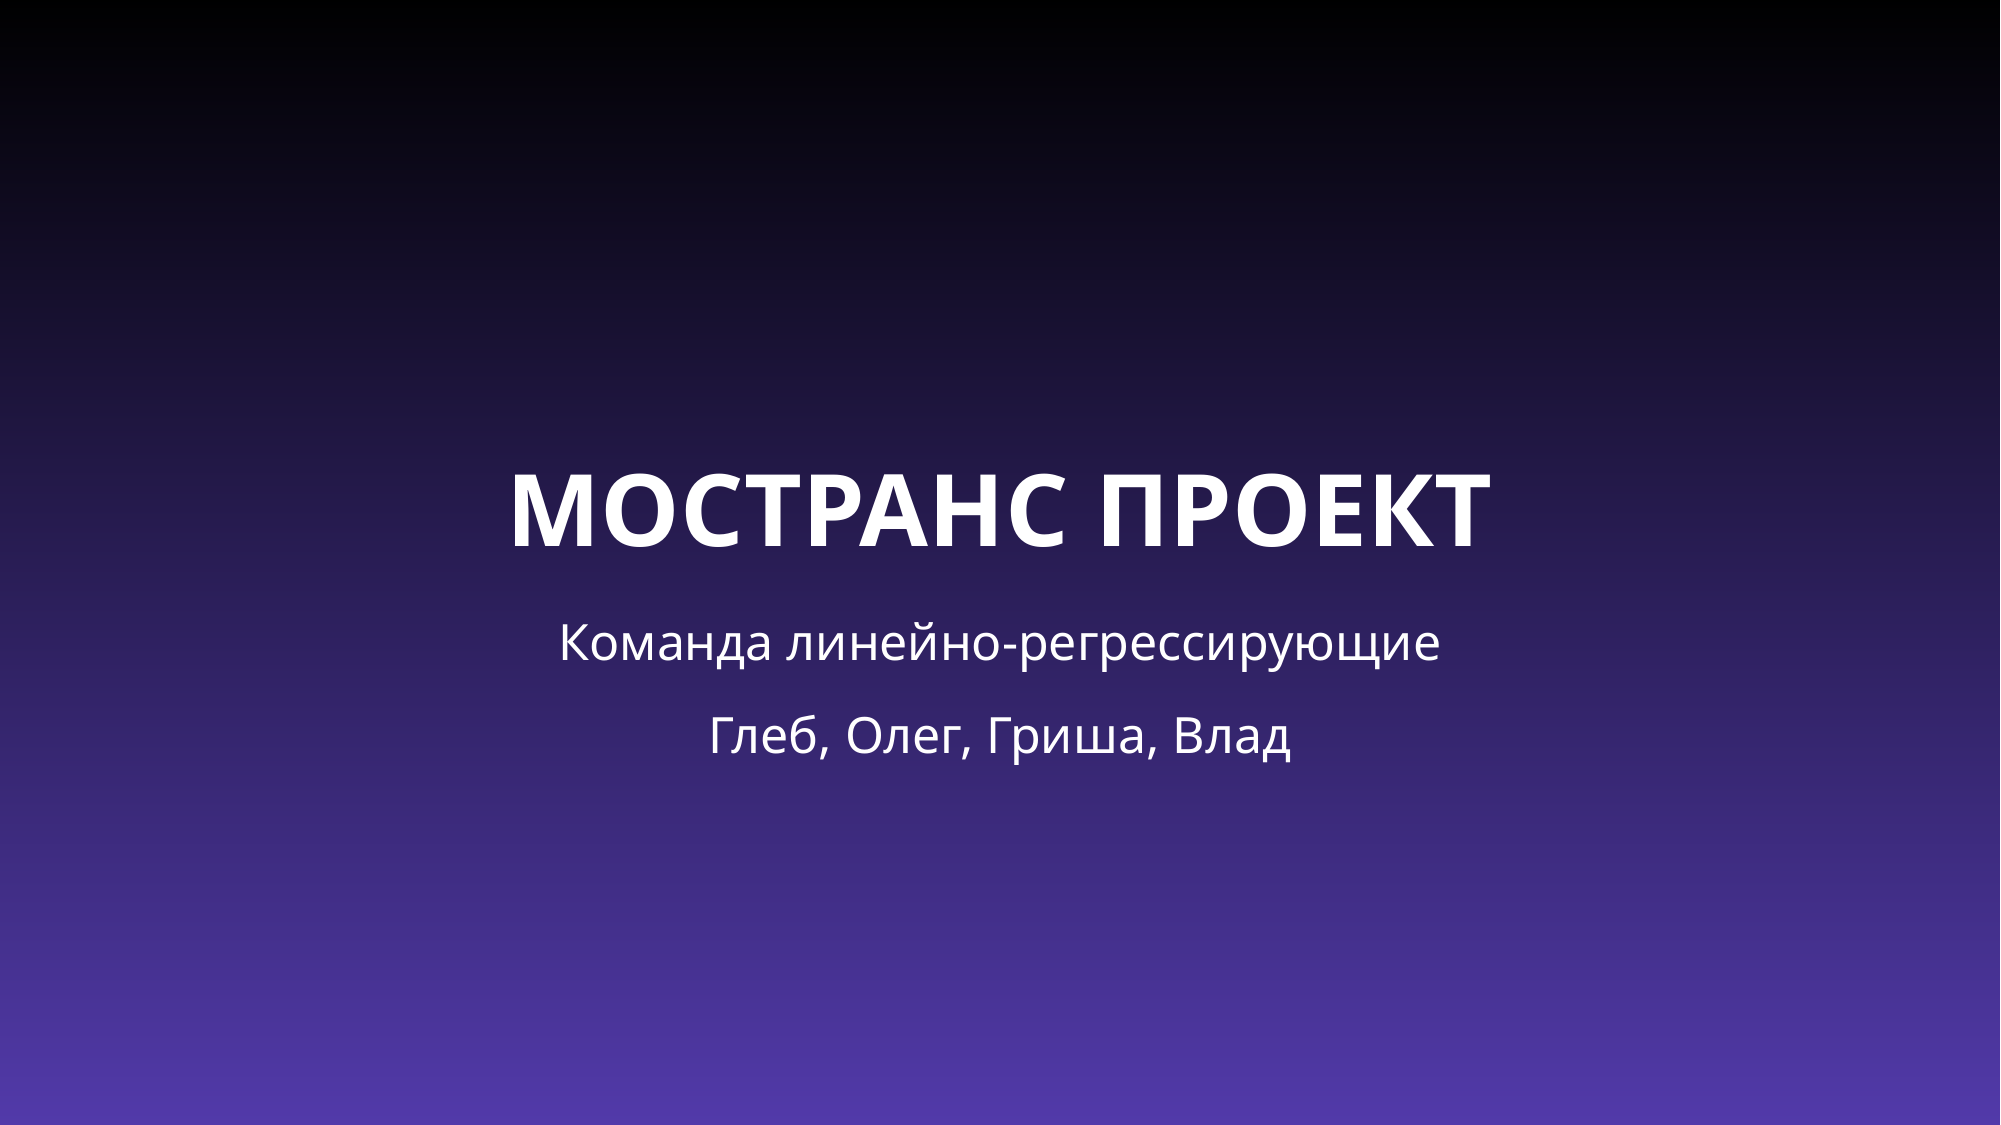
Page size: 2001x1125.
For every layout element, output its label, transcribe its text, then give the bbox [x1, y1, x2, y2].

title Мостранс проект [261, 184, 1739, 576]
subtitle Команда линейно-регрессирующие Глеб, Олег, Гриша, Влад [261, 590, 1739, 863]
